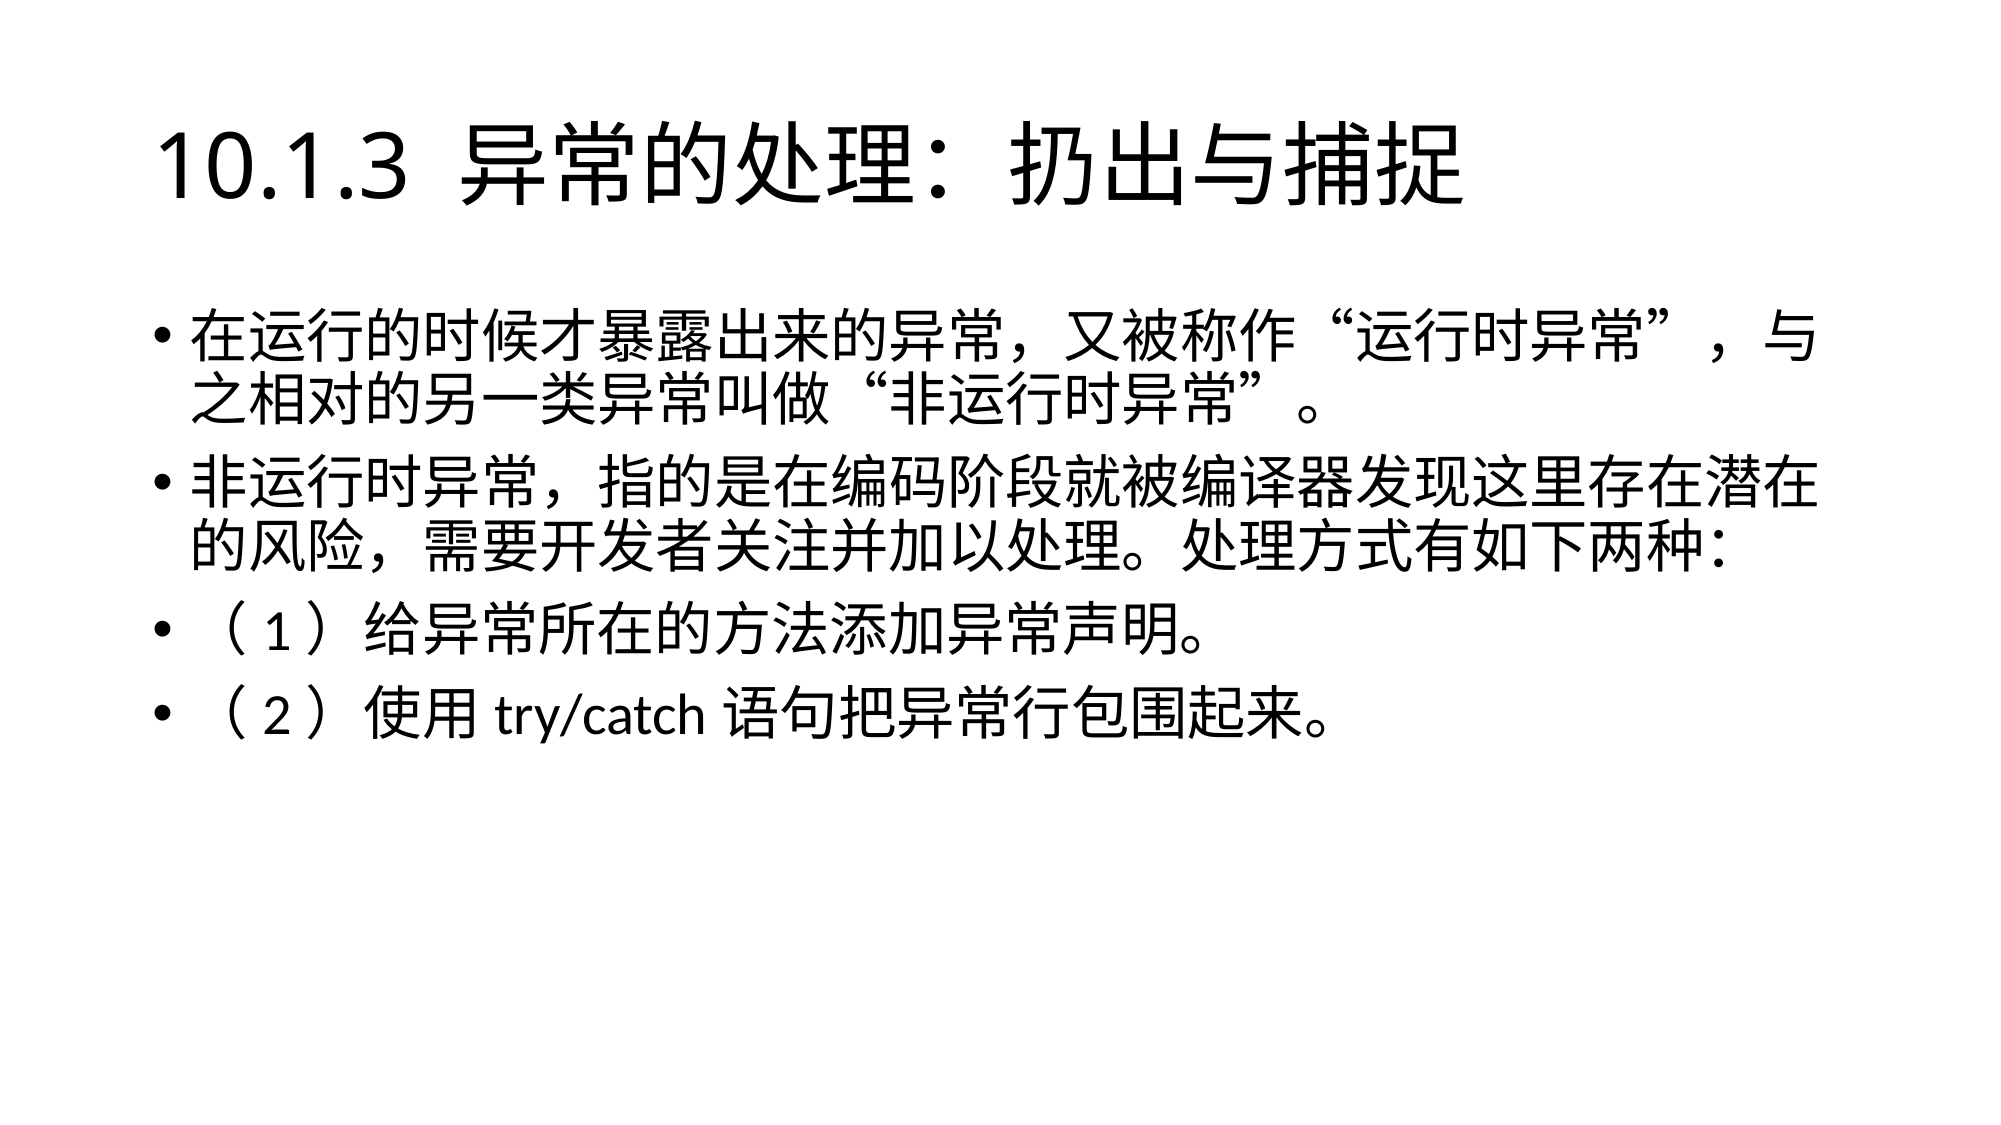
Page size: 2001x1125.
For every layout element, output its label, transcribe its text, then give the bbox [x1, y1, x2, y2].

title 10.1.3 异常的处理：扔出与捕捉 [137, 59, 1863, 278]
list 在运行的时候才暴露出来的异常，又被称作“运行时异常”，与之相对的另一类异常叫做“非运行时异常”。 非运行时异常，指的是在编码阶段就被编译器发现这里存在潜在的风险，需要开发者关注并加以处理。处理方式有如下两种： （1）给异常所在的方法添加异常声明。 （2）使用try/catch语句把异常行包围起来。 [137, 299, 1863, 1014]
